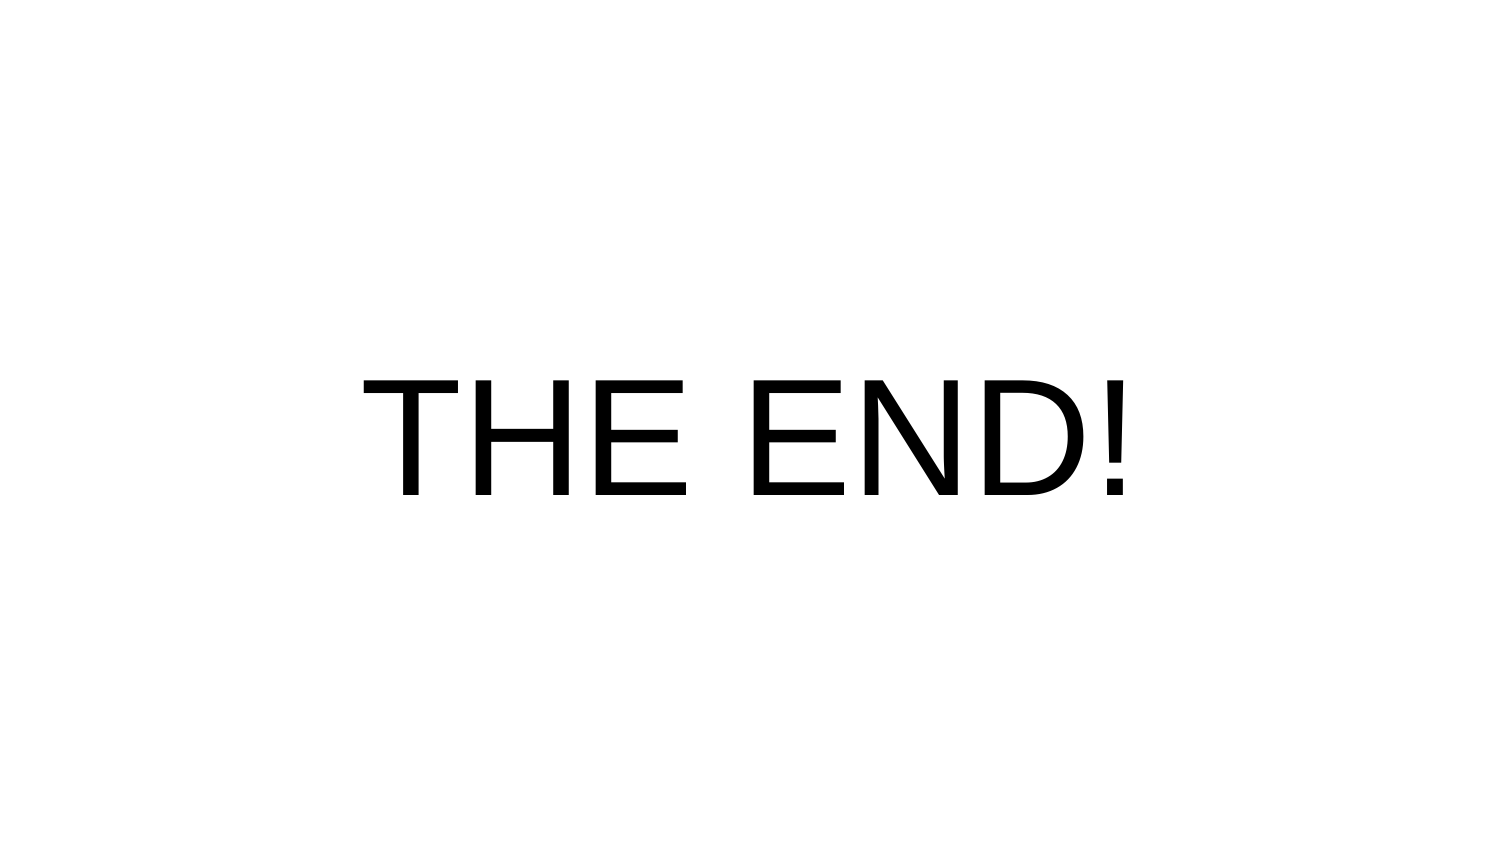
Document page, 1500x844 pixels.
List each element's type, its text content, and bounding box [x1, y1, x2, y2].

title THE END! [51, 258, 1449, 600]
